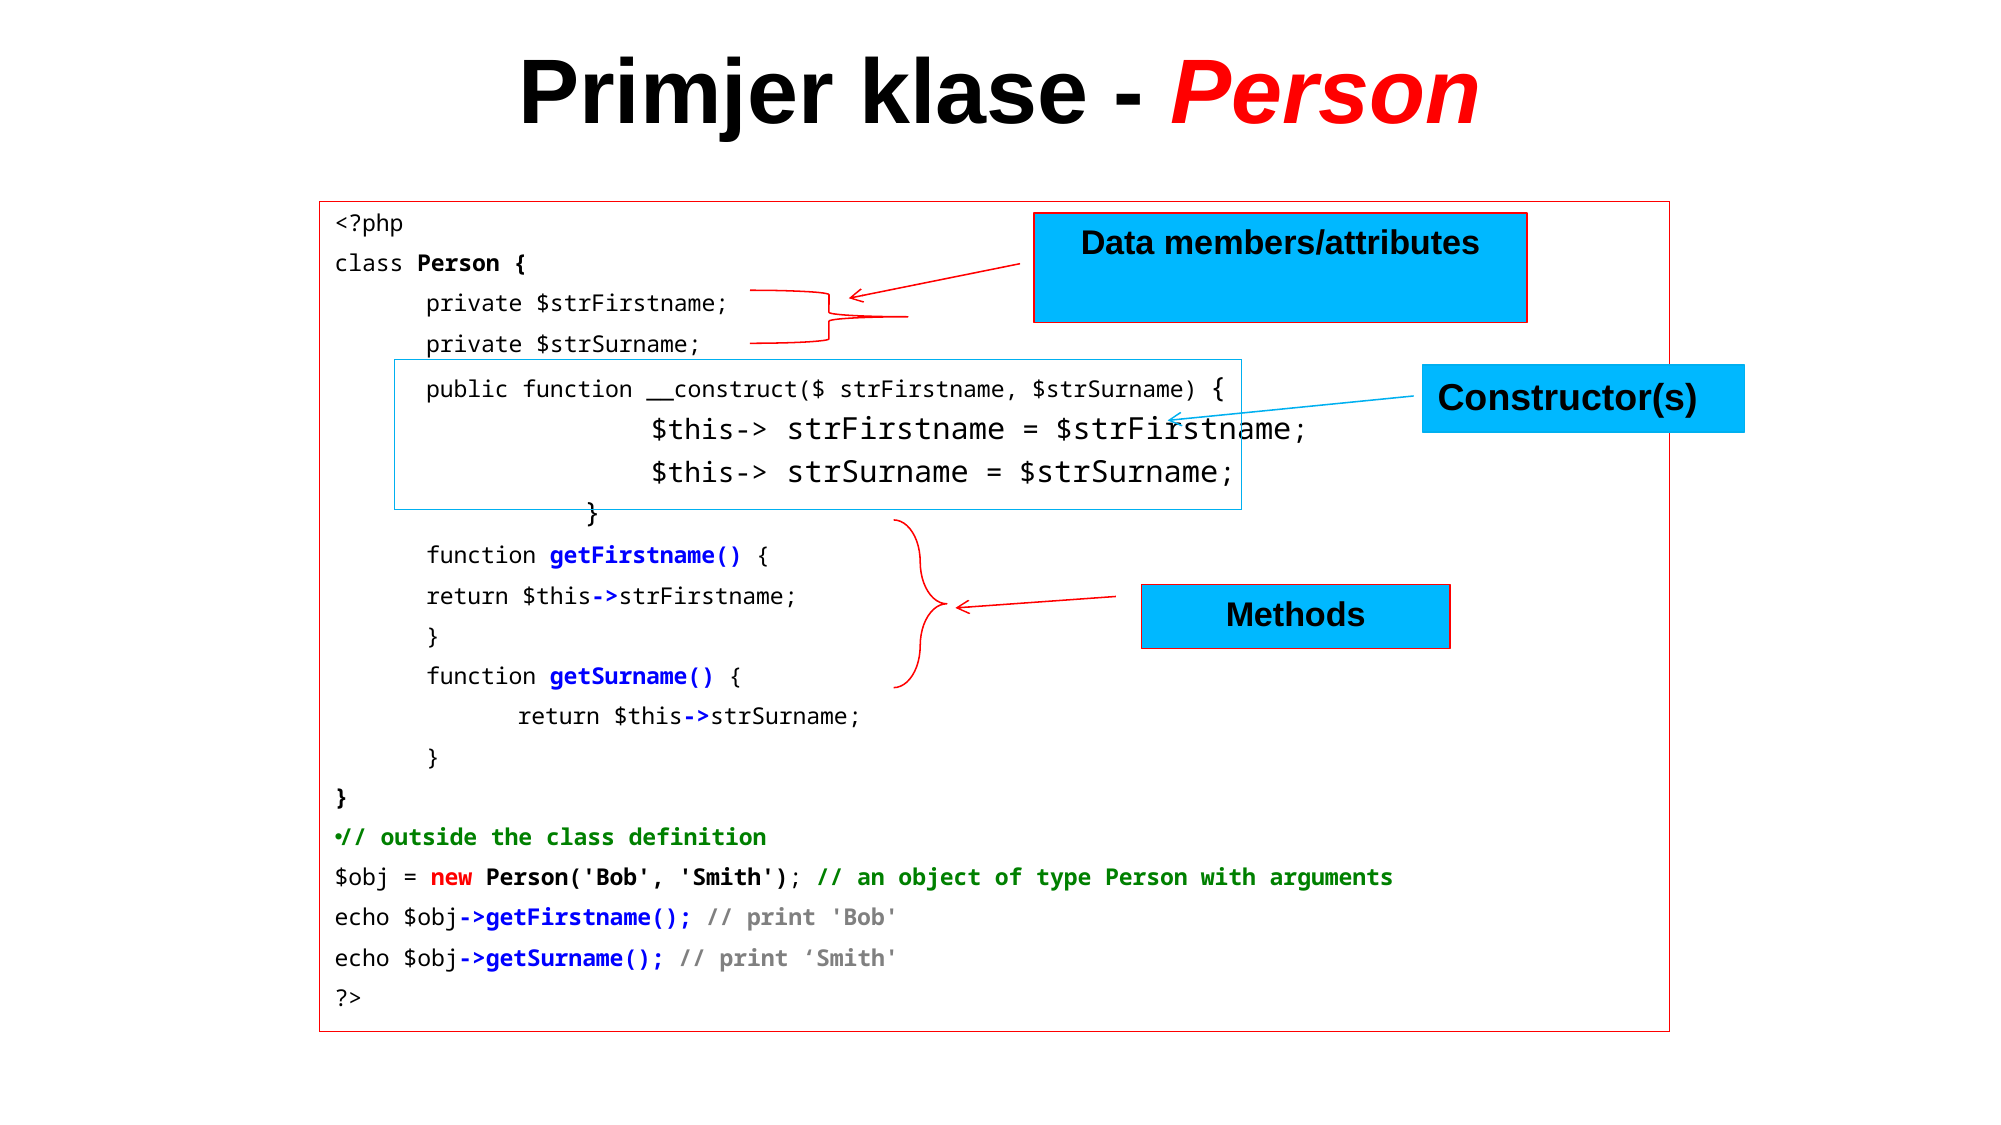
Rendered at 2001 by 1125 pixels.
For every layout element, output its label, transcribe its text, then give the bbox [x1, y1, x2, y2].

text_box Methods [955, 596, 1116, 615]
text_box Methods [1141, 584, 1450, 649]
text_box Constructor(s) [1422, 365, 1745, 432]
text_box Data members/attributes [1033, 212, 1528, 323]
text_box Data members/attributes [848, 263, 1021, 303]
text_box [749, 290, 908, 344]
text_box [394, 359, 1242, 510]
text_box [893, 519, 947, 688]
title Primjer klase - Person [277, 16, 1723, 159]
text_box Constructor(s) [1167, 395, 1414, 427]
list <?php class Person { private $strFirstname; private $strSurname; public function __construct($ strFirstname, $strSurname) { $this-> strFirstname = $strFirstname; $this-> strSurname = $strSurname; } function getFirstname() { return $this->strFirstname; } function getSurname() { return $this->strSurname; } } // outside the class definition $obj = new Person('Bob', 'Smith'); // an object of type Person with arguments echo $obj->getFirstname(); // print 'Bob' echo $obj->getSurname(); // print ‘Smith' ?> [319, 201, 1670, 1032]
